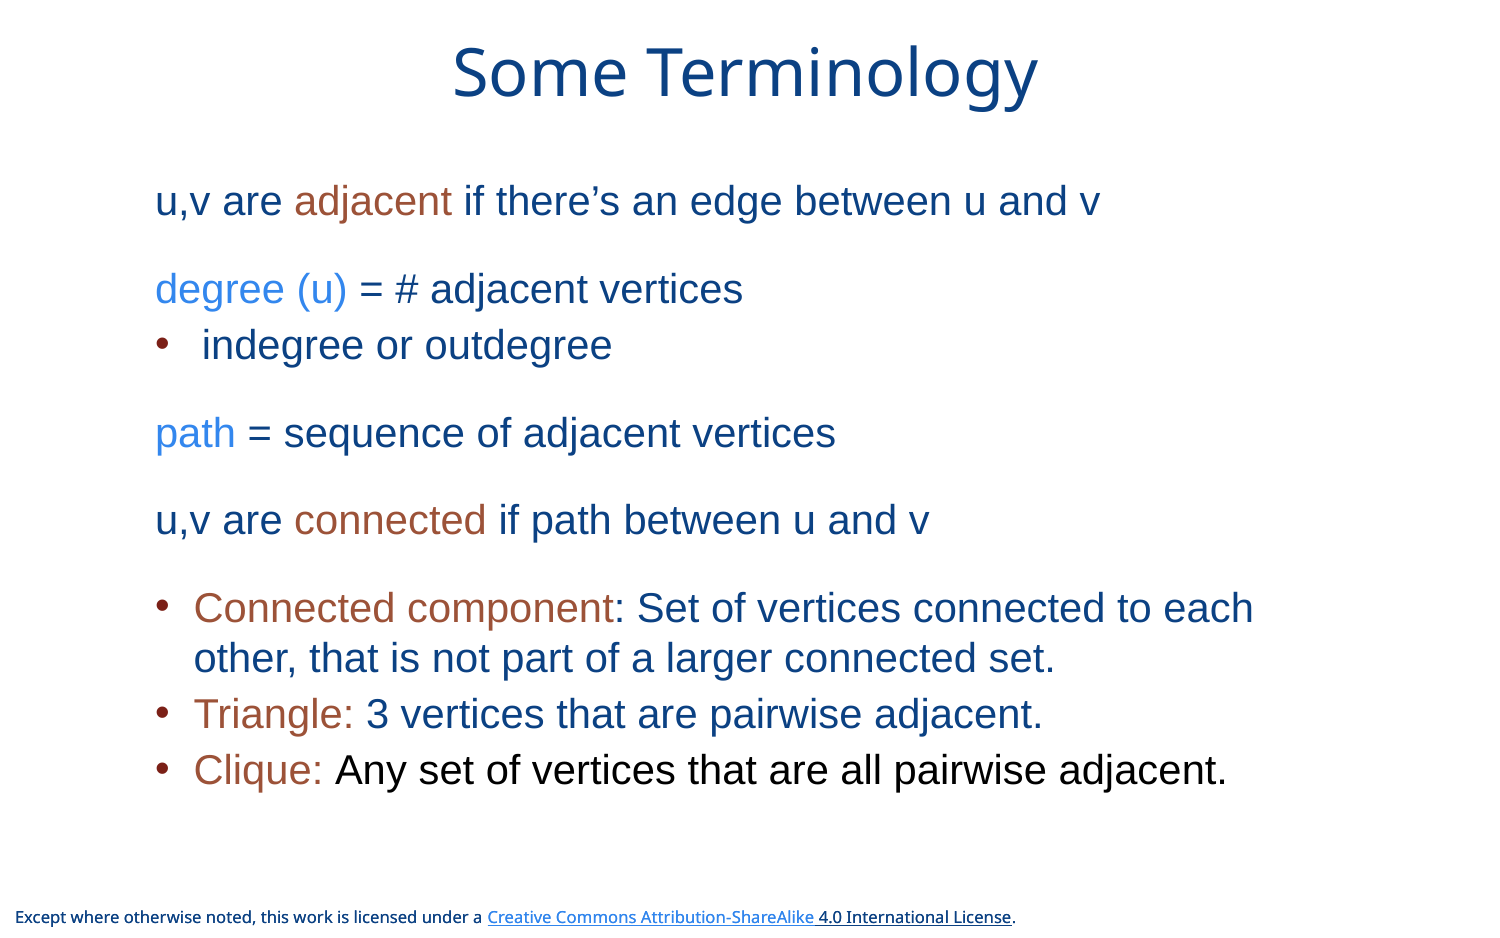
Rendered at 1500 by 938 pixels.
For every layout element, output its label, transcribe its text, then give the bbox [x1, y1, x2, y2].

title Some Terminology [76, 21, 1416, 119]
text_box u,v are adjacent if there’s an edge between u and v degree (u) = # adjacent vertices indegree or outdegree path = sequence of adjacent vertices u,v are connected if path between u and v Connected component: Set of vertices connected to each other, that is not part of a larger connected set. Triangle: 3 vertices that are pairwise adjacent. Clique: Any set of vertices that are all pairwise adjacent. [140, 166, 1396, 801]
